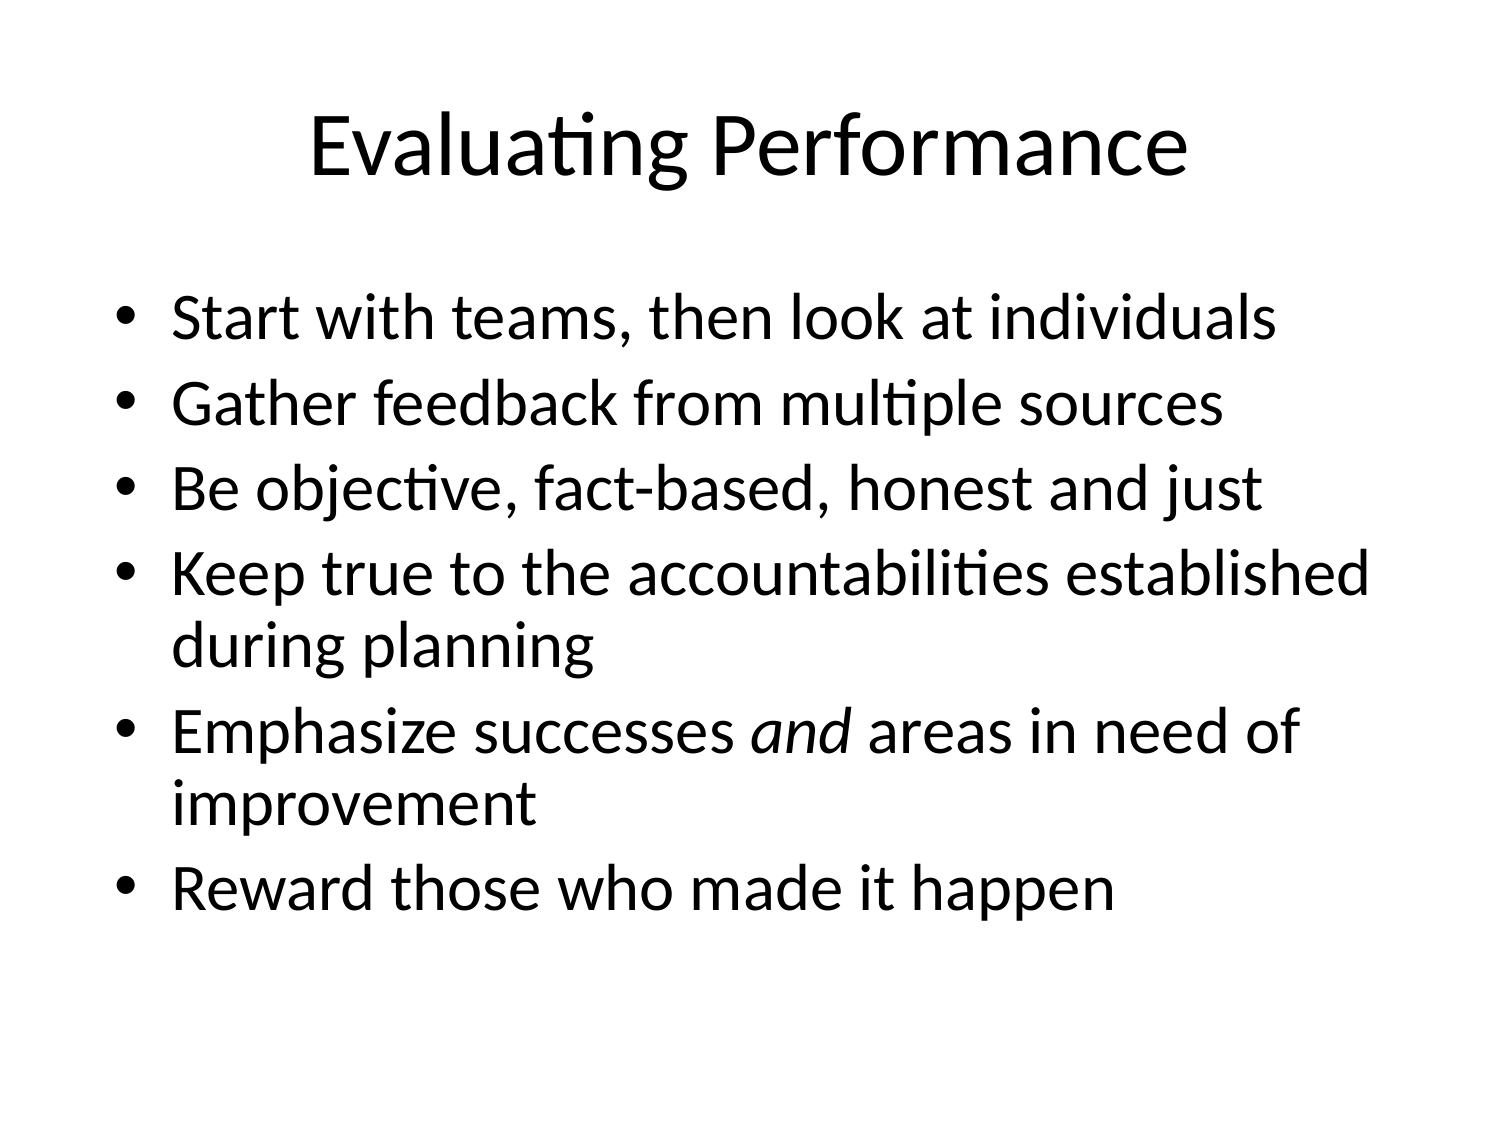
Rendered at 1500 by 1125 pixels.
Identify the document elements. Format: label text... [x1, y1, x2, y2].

title Evaluating Performance [75, 45, 1425, 233]
list Start with teams, then look at individuals Gather feedback from multiple sources Be objective, fact-based, honest and just Keep true to the accountabilities established during planning Emphasize successes and areas in need of improvement Reward those who made it happen [99, 275, 1471, 1075]
